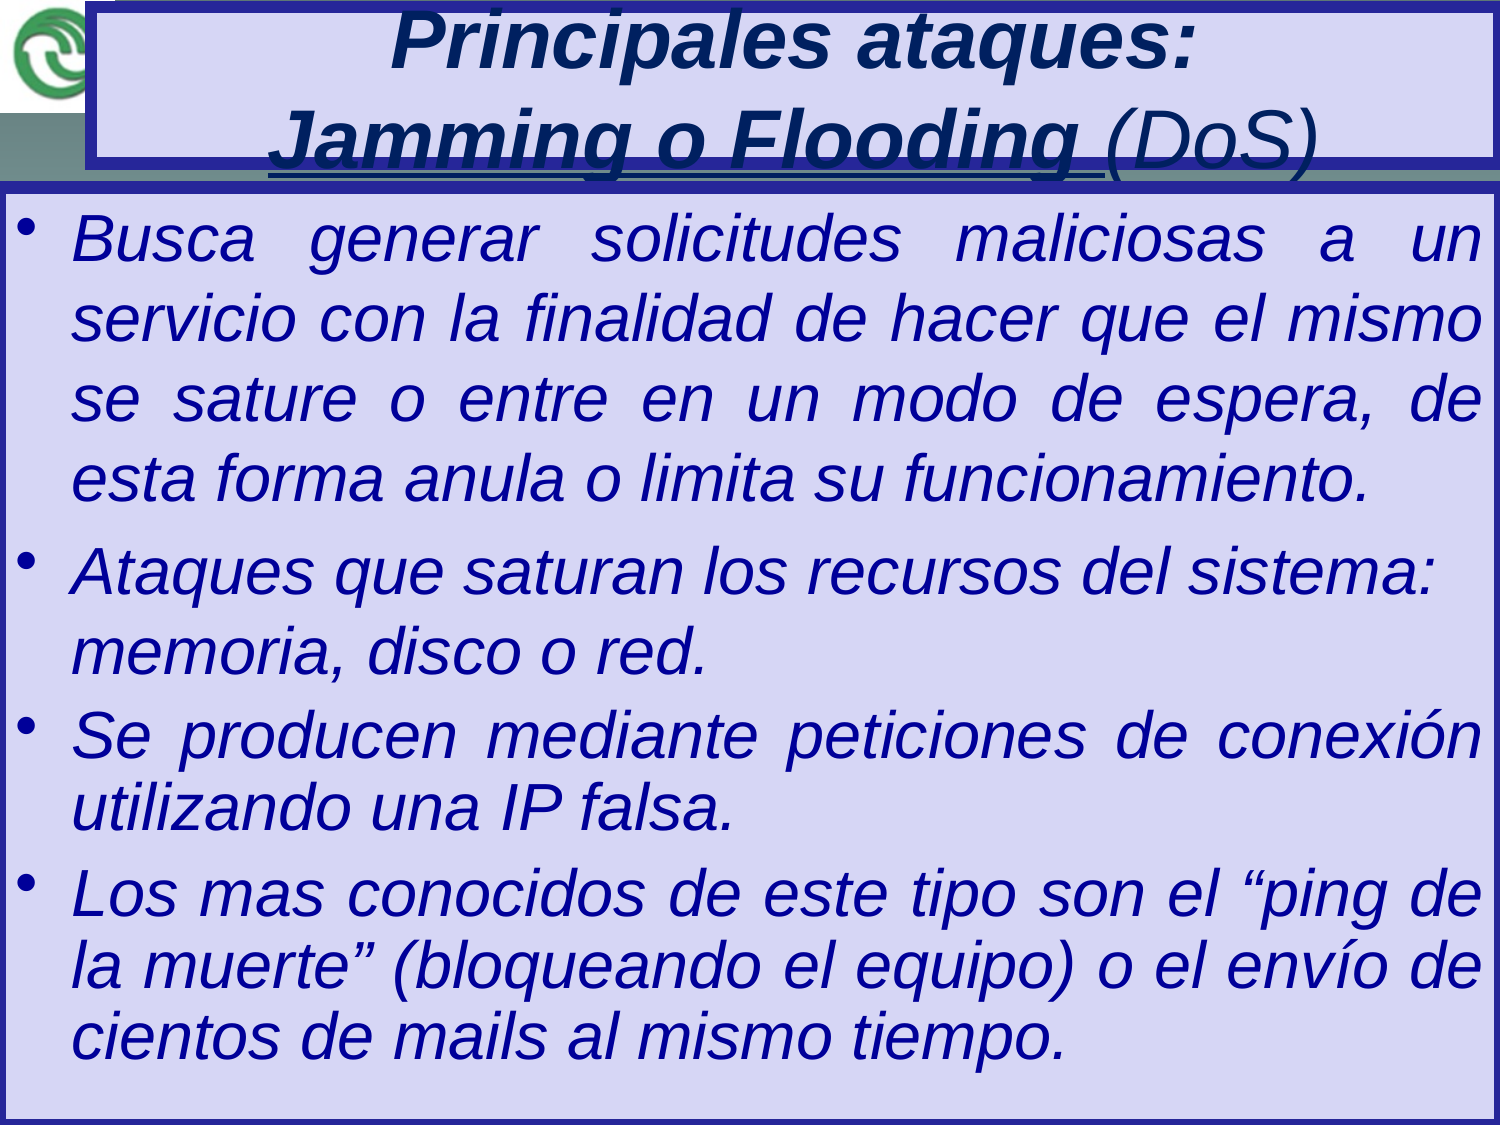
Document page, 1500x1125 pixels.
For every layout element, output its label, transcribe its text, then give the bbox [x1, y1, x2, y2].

title Principales ataques: Jamming o Flooding (DoS) [90, 6, 1500, 164]
picture [0, 0, 115, 113]
list Busca generar solicitudes maliciosas a un servicio con la finalidad de hacer que el mismo se sature o entre en un modo de espera, de esta forma anula o limita su funcionamiento. Ataques que saturan los recursos del sistema: memoria, disco o red. Se producen mediante peticiones de conexión utilizando una IP falsa. Los mas conocidos de este tipo son el “ping de la muerte” (bloqueando el equipo) o el envío de cientos de mails al mismo tiempo. [0, 187, 1500, 1125]
